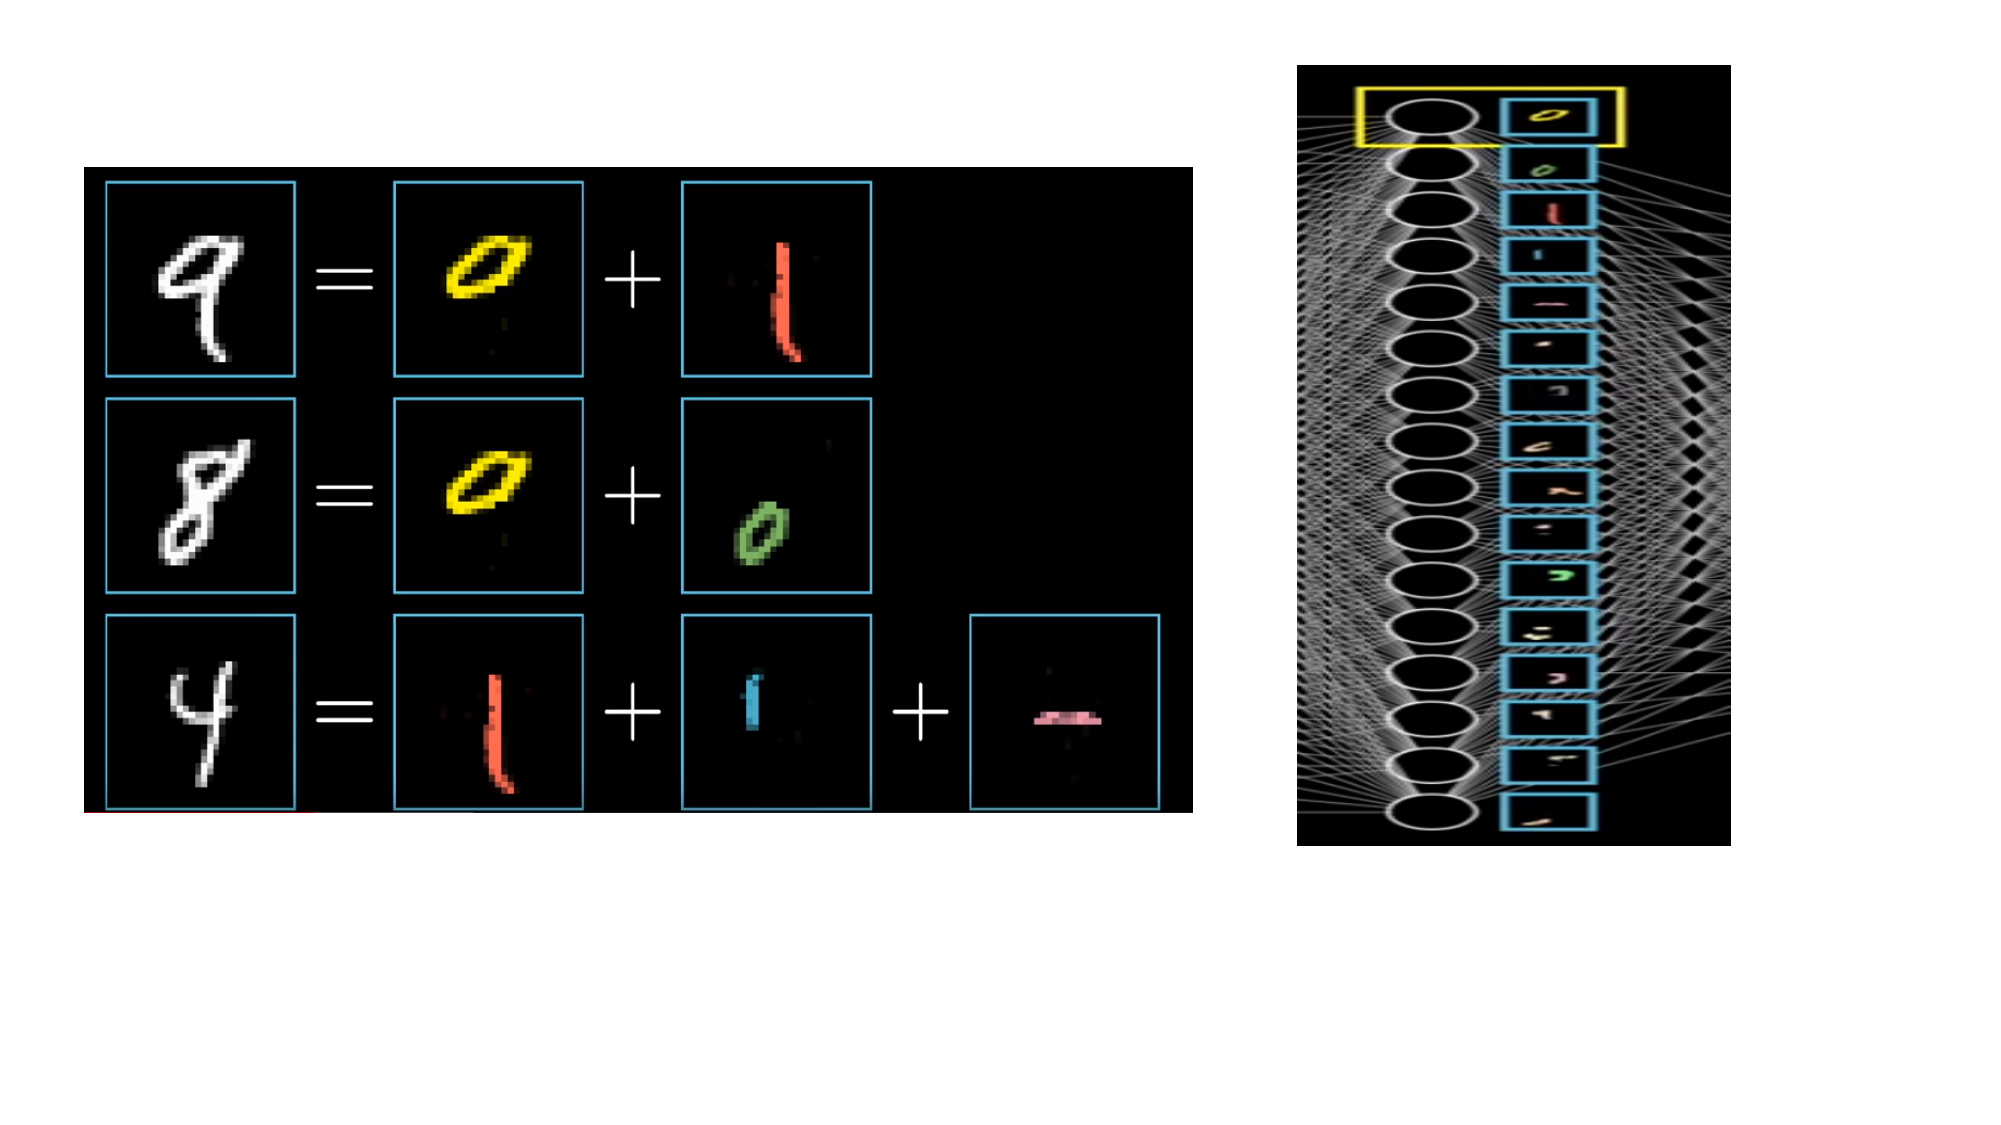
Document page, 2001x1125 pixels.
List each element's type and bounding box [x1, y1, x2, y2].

list [84, 167, 1193, 813]
picture [1297, 65, 1731, 846]
